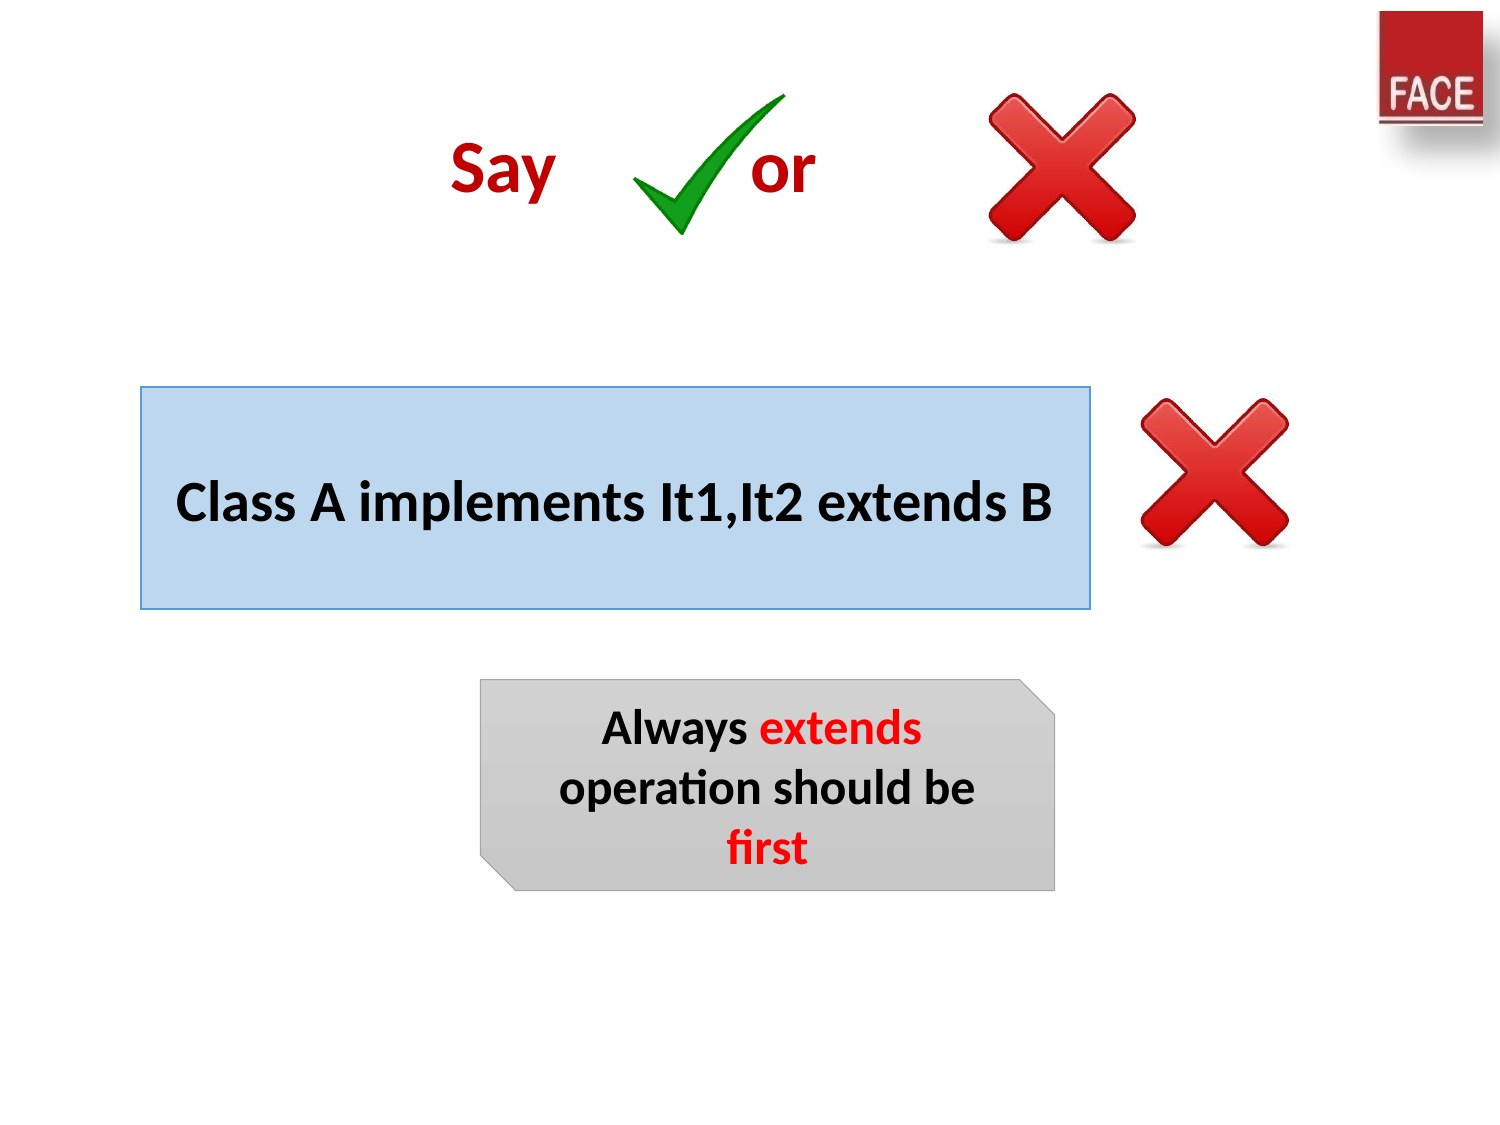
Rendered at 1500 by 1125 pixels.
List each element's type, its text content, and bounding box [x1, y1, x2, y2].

picture [1376, 11, 1483, 126]
text_box Class A implements It1,It2 extends B [140, 386, 1091, 610]
picture [1136, 398, 1292, 551]
title Say or [103, 59, 1397, 278]
text_box Always extends operation should be first [479, 679, 1056, 892]
picture [632, 93, 786, 235]
picture [984, 93, 1139, 246]
